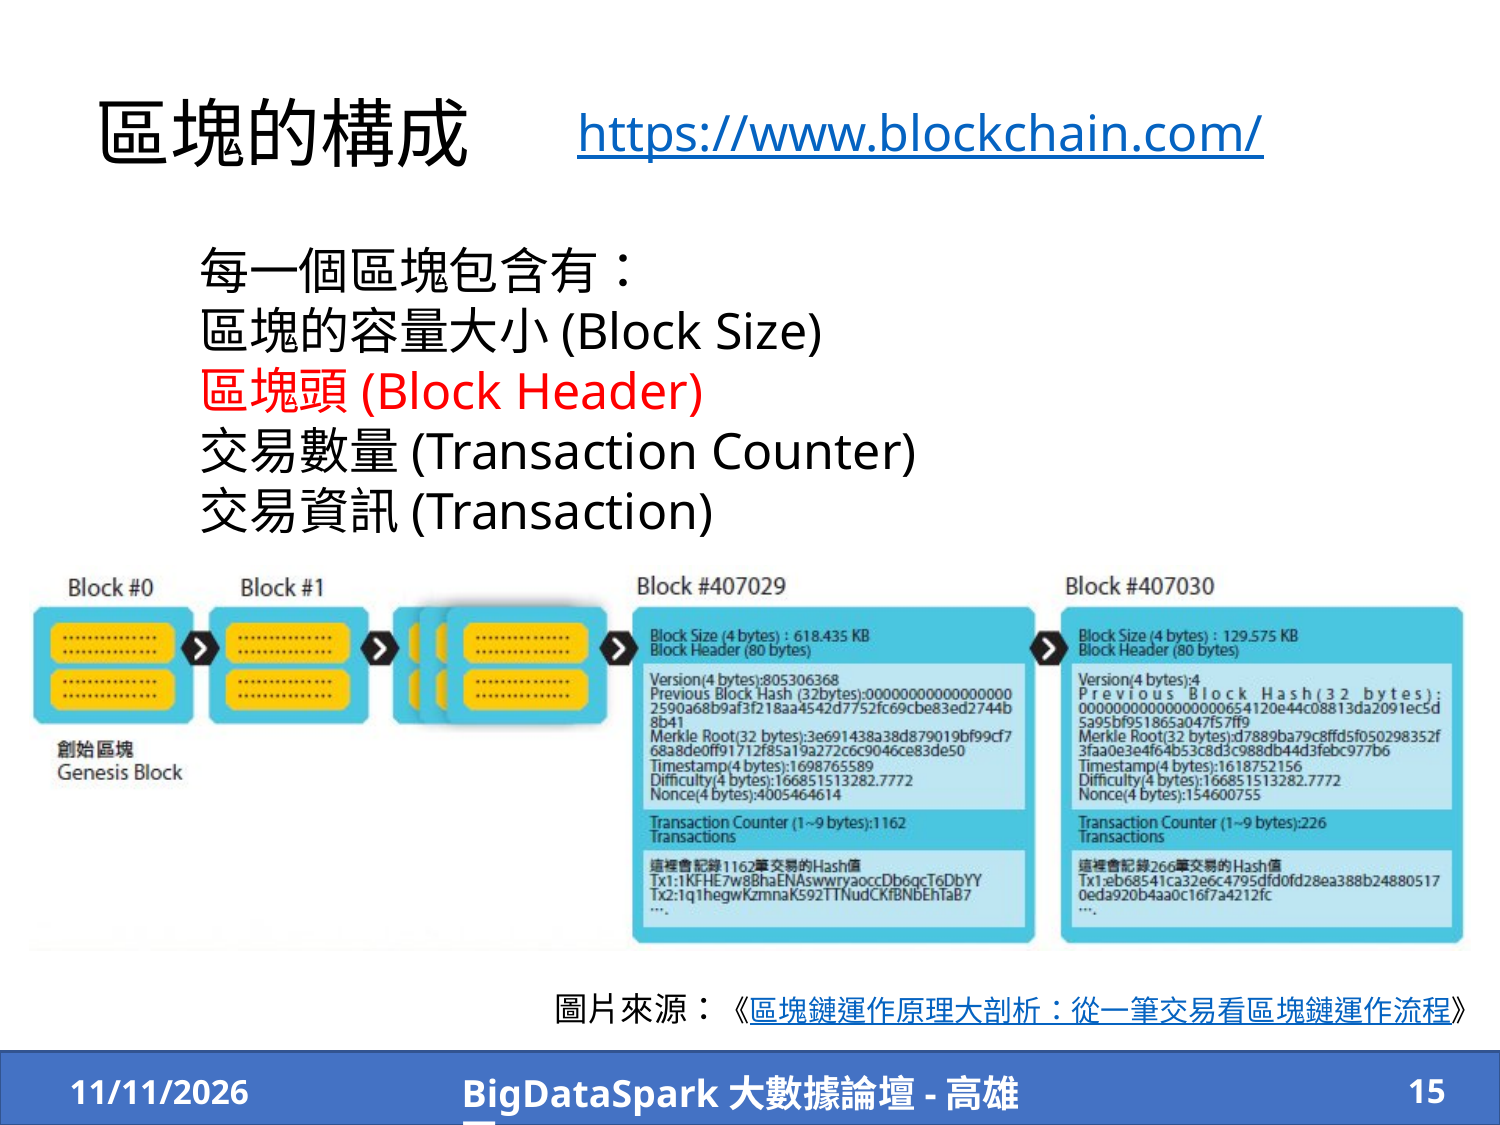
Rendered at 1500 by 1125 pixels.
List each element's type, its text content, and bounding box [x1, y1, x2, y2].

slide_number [54, 1063, 393, 1124]
text_box 區塊的構成 [80, 78, 485, 184]
text_box https://www.blockchain.com/ [562, 94, 1279, 177]
text_box 每一個區塊包含有： 區塊的容量大小(Block Size) 區塊頭(Block Header) 交易數量(Transaction Counter) 交易資訊(Transaction) [184, 231, 932, 547]
picture [29, 565, 1471, 951]
text_box 圖片來源：《區塊鏈運作原理大剖析：從一筆交易看區塊鏈運作流程》 [539, 980, 1496, 1083]
slide_number 15 [1123, 1083, 1461, 1123]
